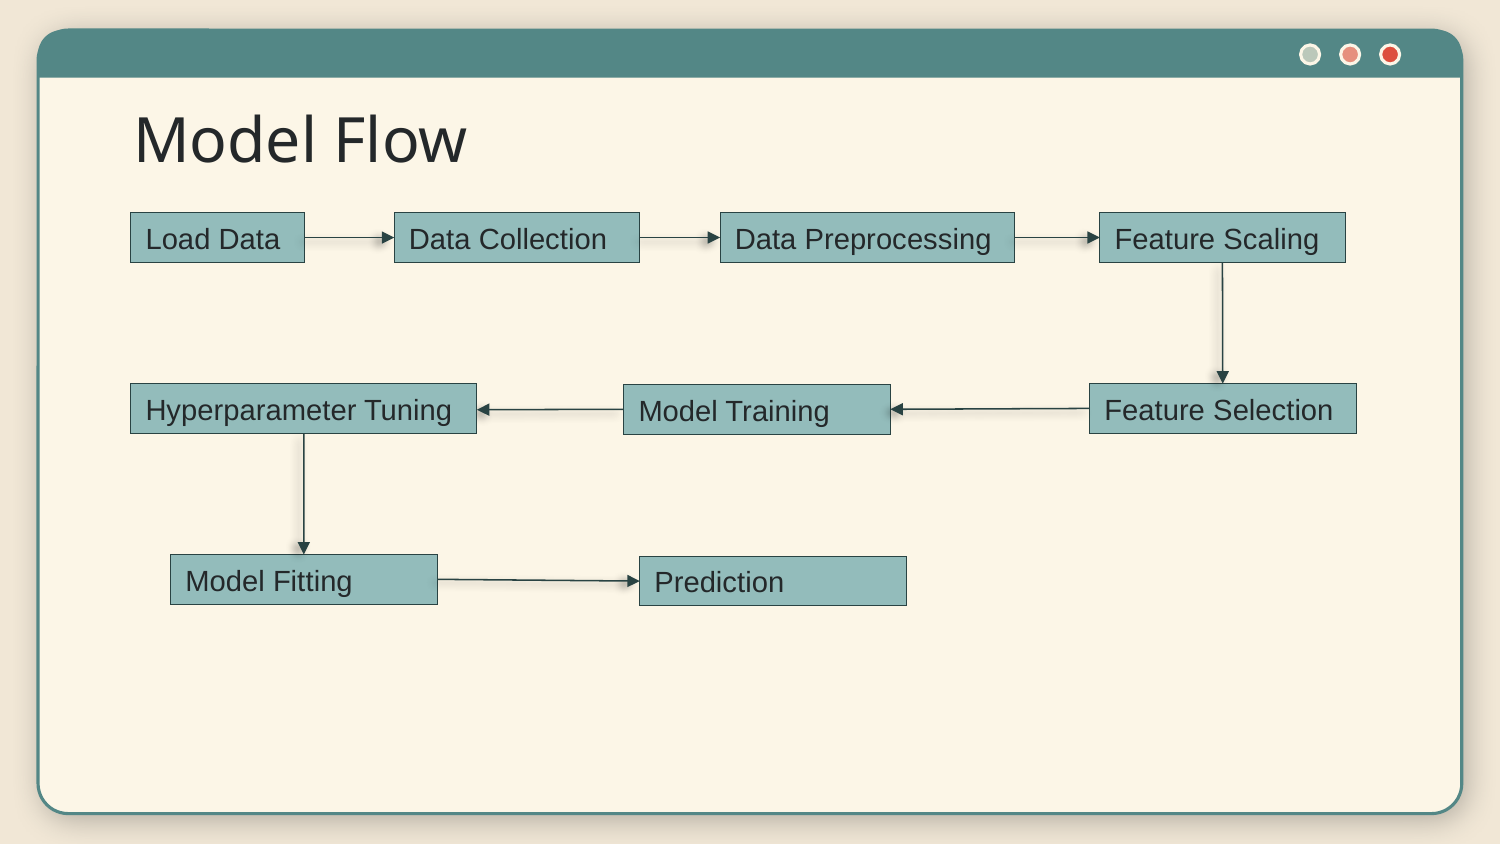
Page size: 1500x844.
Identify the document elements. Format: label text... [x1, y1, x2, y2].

text_box Prediction [639, 556, 907, 606]
text_box Hyperparameter Tuning [130, 383, 477, 434]
text_box Feature Selection [1089, 383, 1357, 434]
text_box Data Preprocessing [720, 212, 1015, 263]
title Model Flow [118, 85, 1382, 180]
text_box Feature Scaling [1099, 212, 1346, 263]
text_box Model Training [623, 384, 891, 435]
text_box Data Collection [394, 212, 640, 263]
text_box Load Data [130, 212, 305, 263]
text_box Model Fitting [170, 554, 438, 605]
